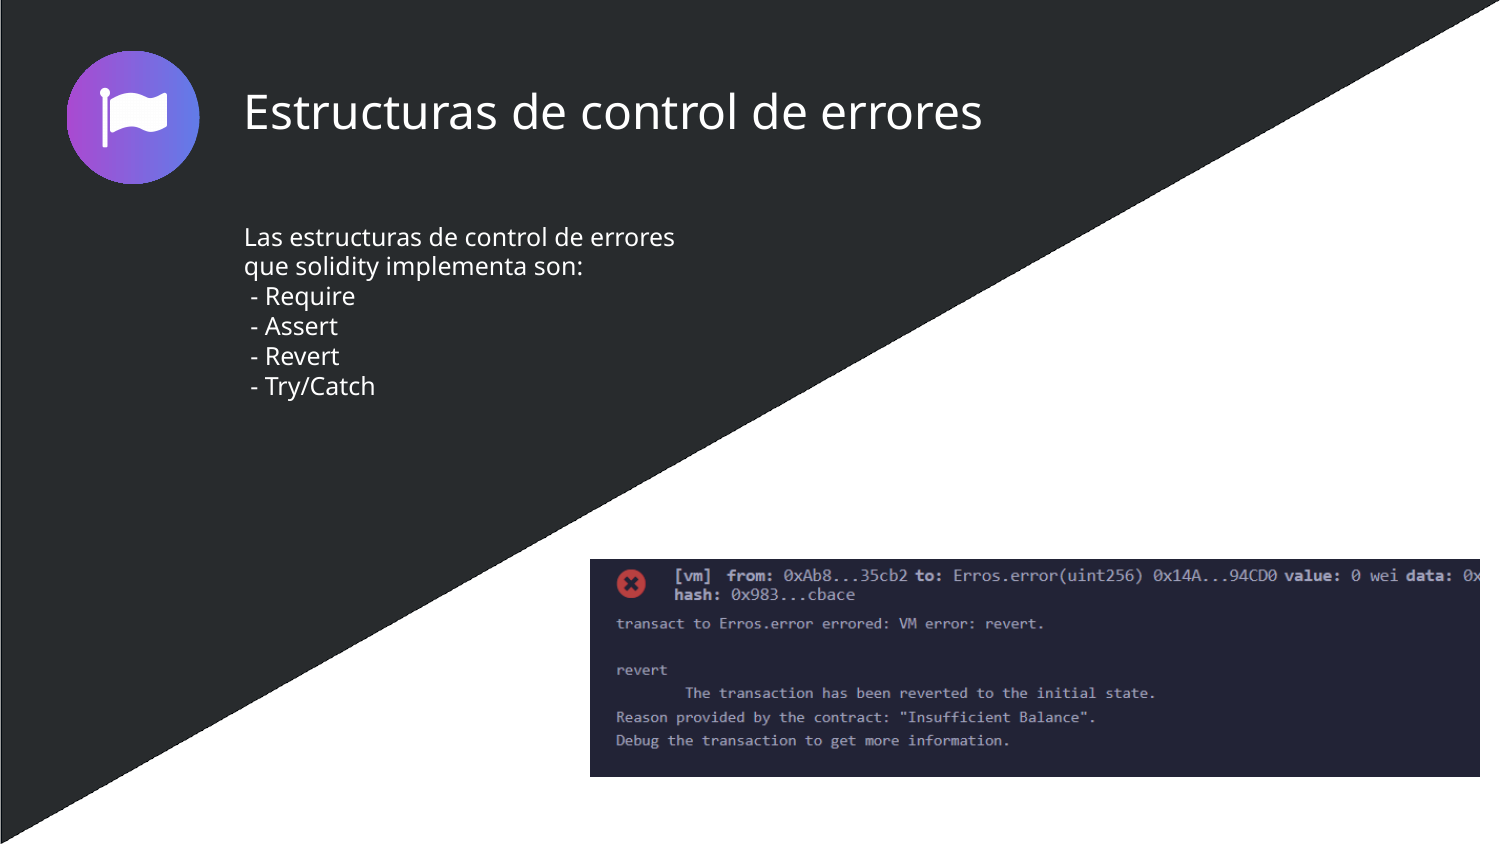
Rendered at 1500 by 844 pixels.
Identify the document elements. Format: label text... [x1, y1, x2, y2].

text_box Las estructuras de control de errores que solidity implementa son: - Require - Assert - Revert - Try/Catch [228, 205, 709, 416]
picture [0, 0, 1500, 844]
text_box [66, 51, 200, 184]
text_box Estructuras de control de errores [228, 67, 1211, 155]
